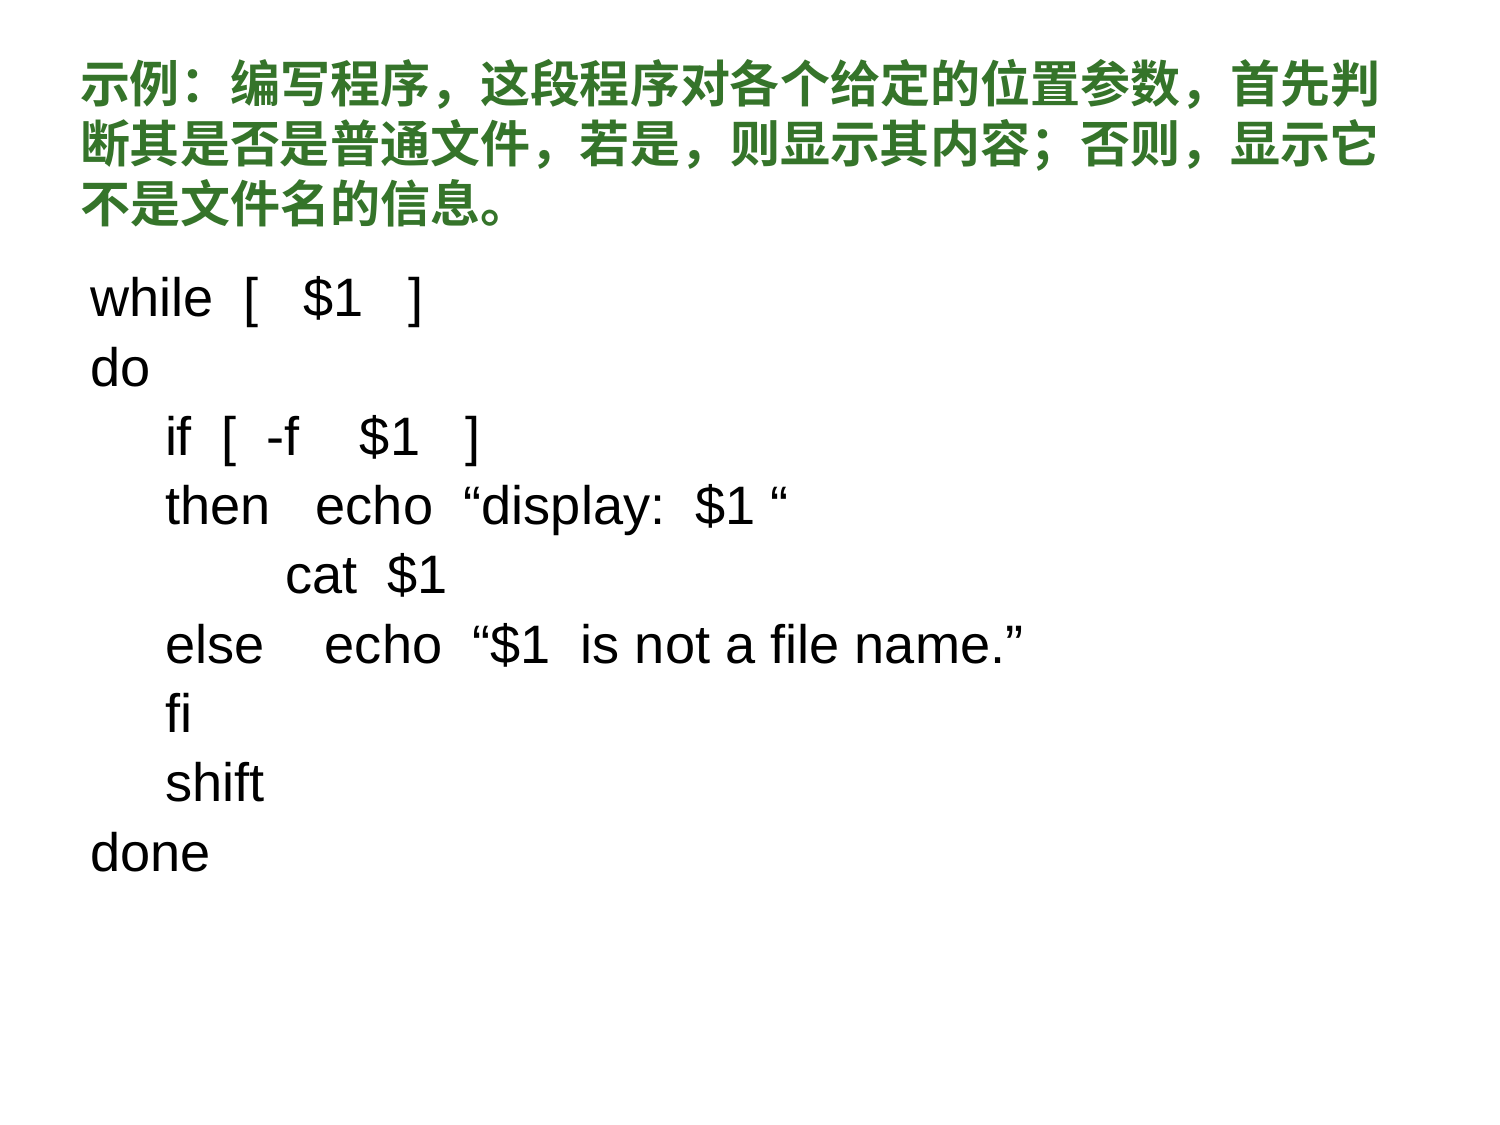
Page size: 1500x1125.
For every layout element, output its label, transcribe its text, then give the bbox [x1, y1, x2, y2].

list while [ $1 ] do if [ -f $1 ] then echo “display: $1 “ cat $1 else echo “$1 is not a file name.” fi shift done [75, 262, 1425, 918]
title 示例：编写程序，这段程序对各个给定的位置参数，首先判断其是否是普通文件，若是，则显示其内容；否则，显示它不是文件名的信息。 [64, 52, 1415, 240]
